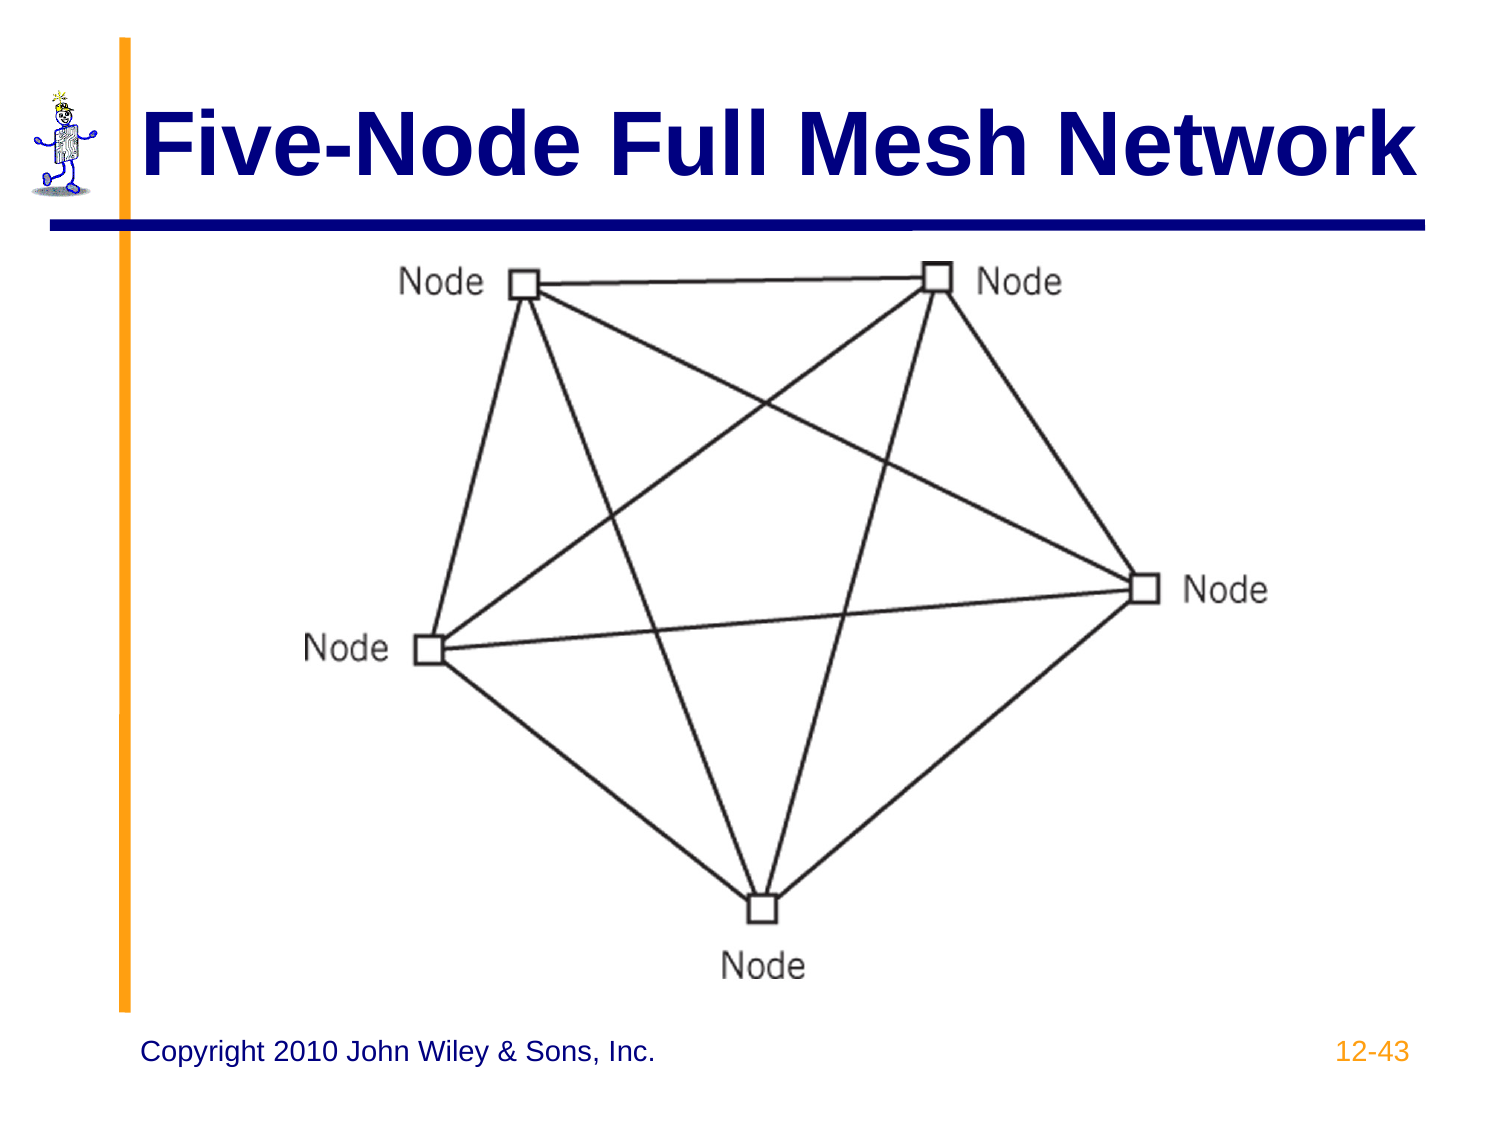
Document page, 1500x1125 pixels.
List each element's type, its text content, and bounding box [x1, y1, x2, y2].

picture [24, 87, 105, 204]
footer Copyright 2010 John Wiley & Sons, Inc. [124, 1024, 676, 1104]
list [293, 249, 1282, 993]
title Five-Node Full Mesh Network [124, 44, 1438, 233]
slide_number 12-43 [1074, 1024, 1426, 1103]
